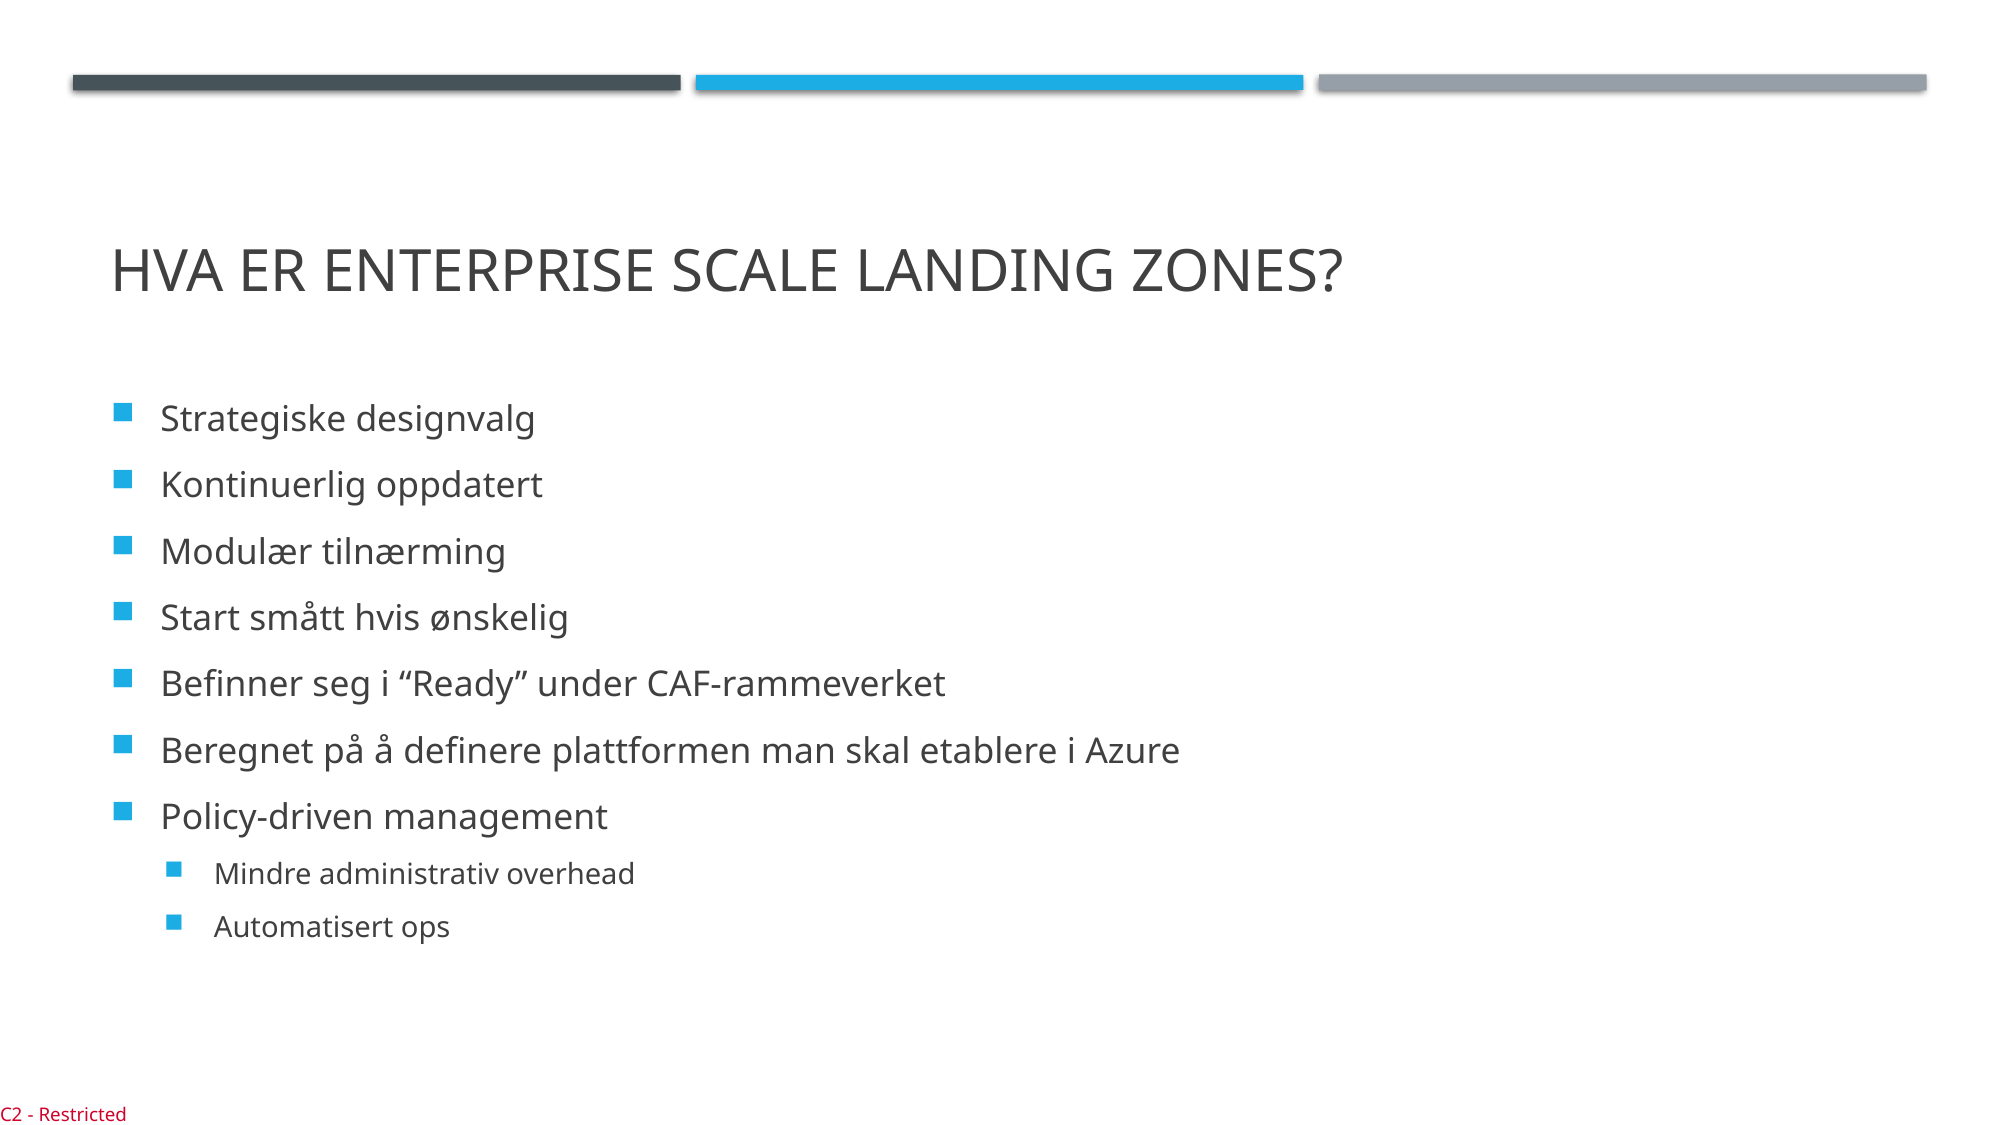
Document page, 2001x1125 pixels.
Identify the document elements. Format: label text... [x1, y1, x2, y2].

title Hva er Enterprise Scale Landing Zones? [95, 115, 1905, 311]
list Strategiske designvalg Kontinuerlig oppdatert Modulær tilnærming Start smått hvis ønskelig Befinner seg i “Ready” under CAF-rammeverket Beregnet på å definere plattformen man skal etablere i Azure Policy-driven management Mindre administrativ overhead Automatisert ops [95, 383, 1905, 981]
